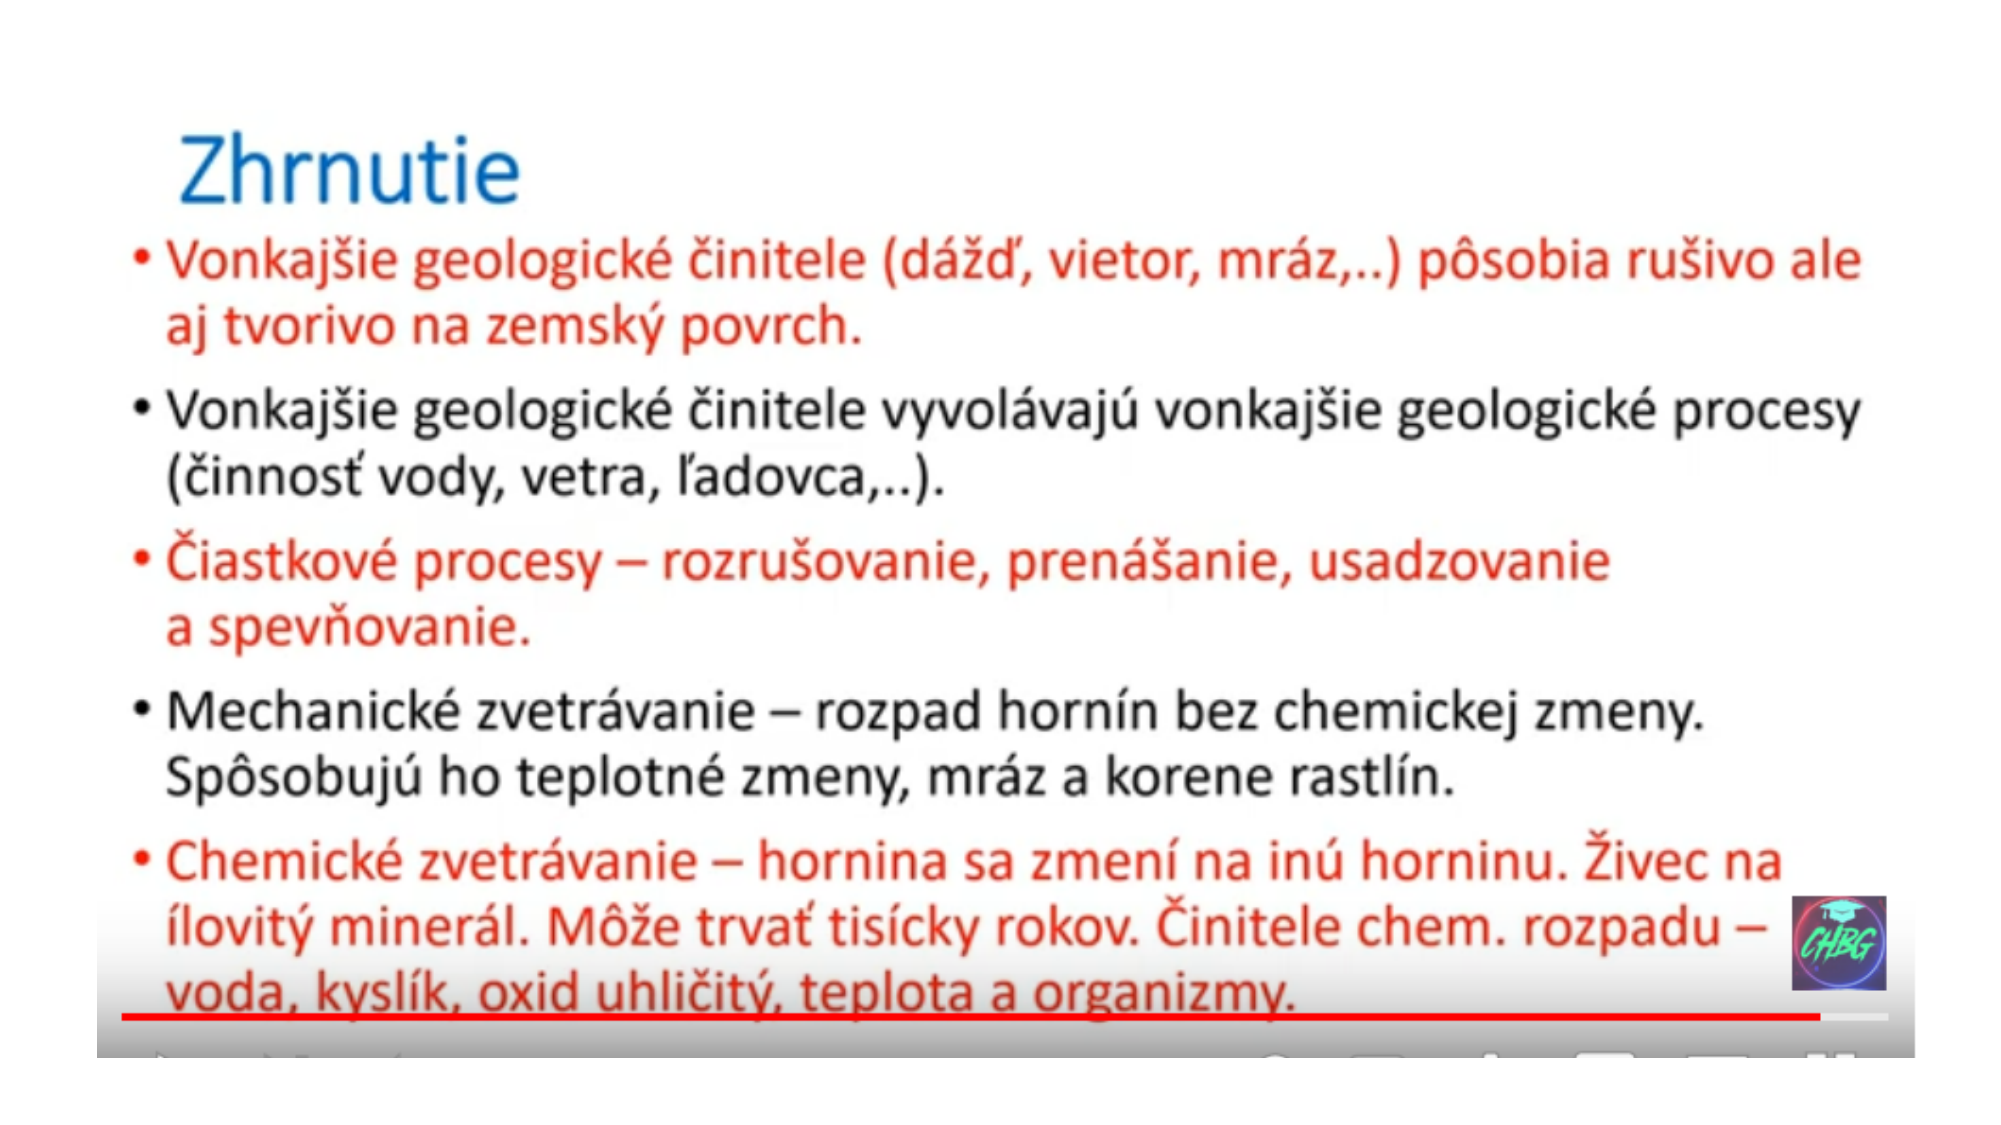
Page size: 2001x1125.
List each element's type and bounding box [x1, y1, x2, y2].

list [96, 90, 1969, 1058]
